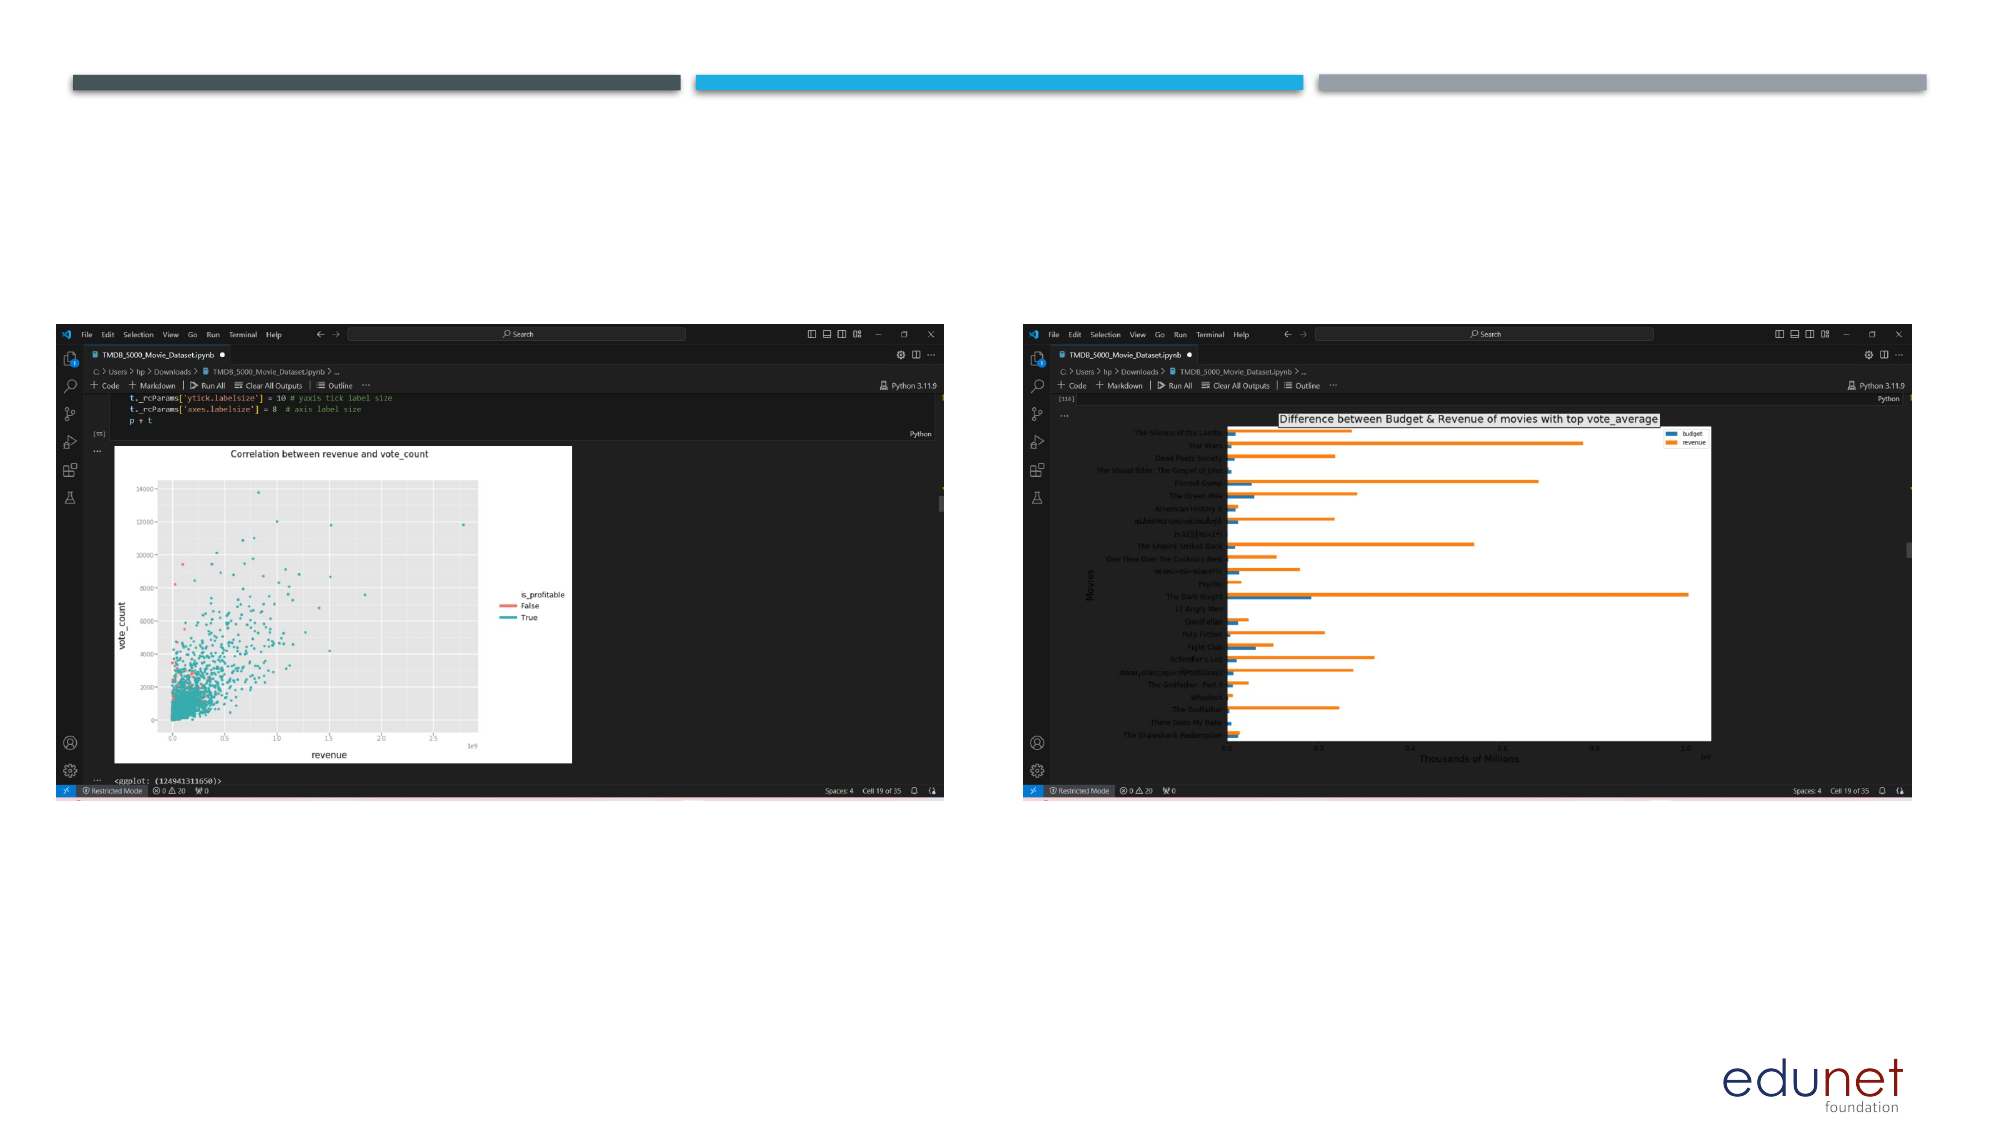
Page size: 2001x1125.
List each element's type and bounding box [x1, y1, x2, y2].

picture [1719, 1056, 1905, 1116]
list [55, 324, 945, 801]
picture [1023, 324, 1913, 801]
